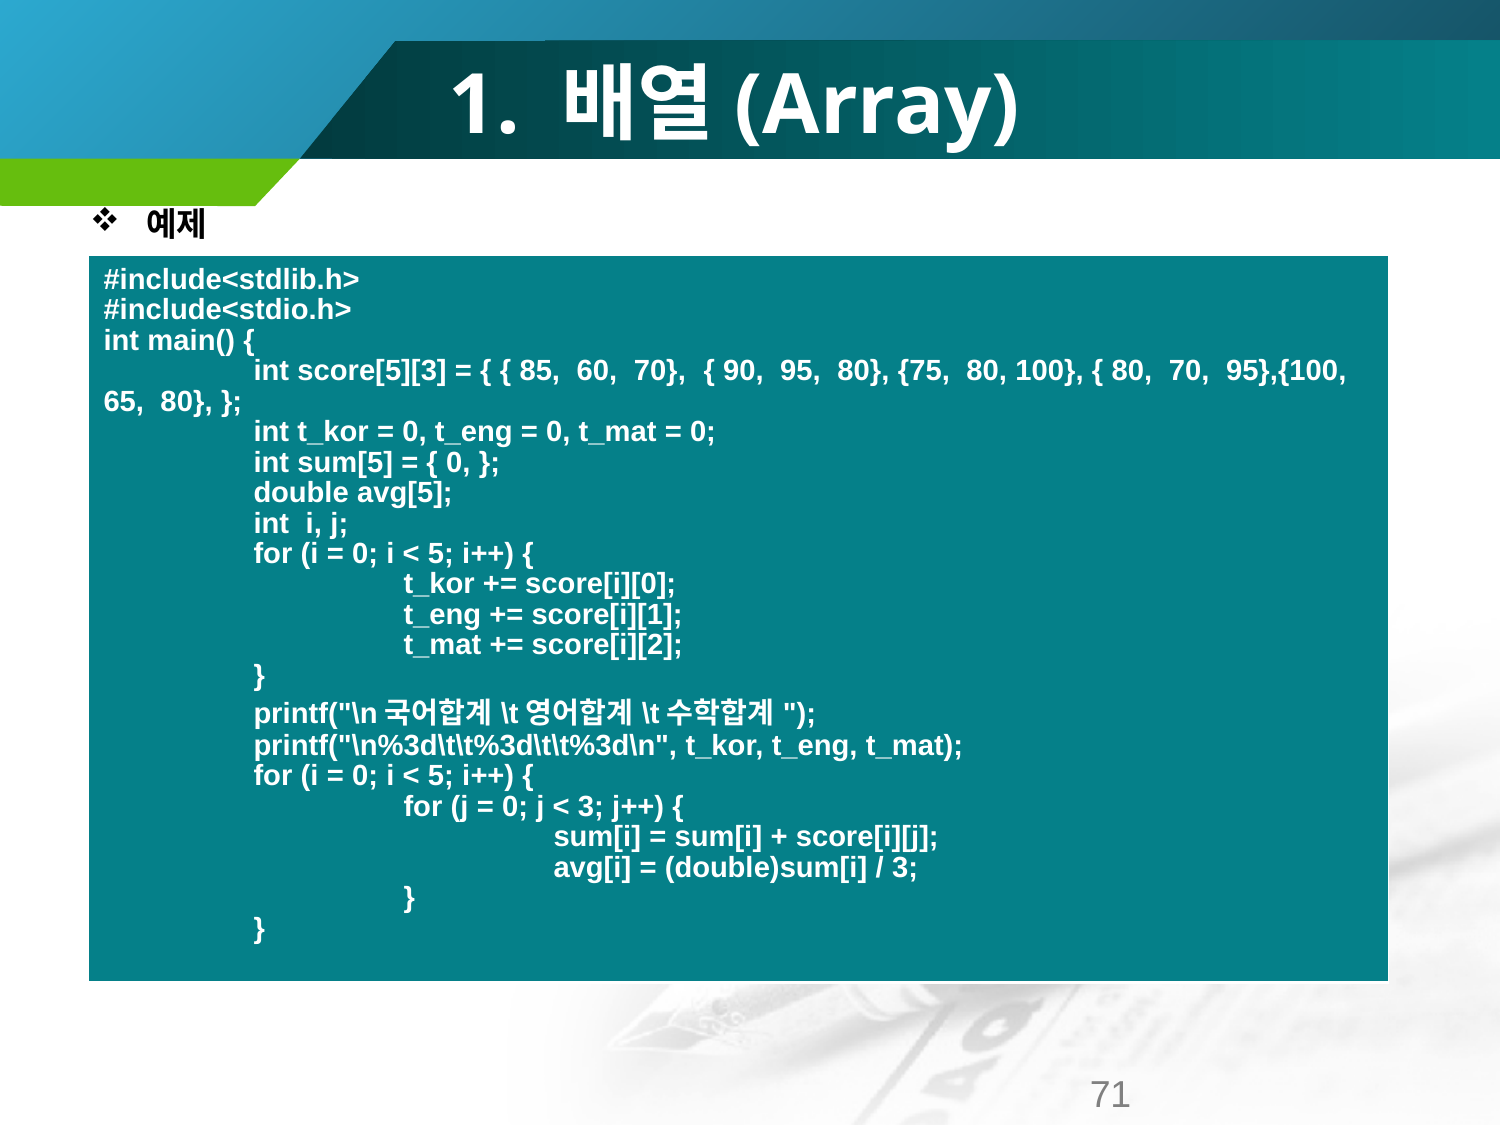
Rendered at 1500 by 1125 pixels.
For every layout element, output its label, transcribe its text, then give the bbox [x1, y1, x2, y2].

text_box 71 [1074, 1062, 1425, 1103]
picture [490, 448, 1500, 1125]
text_box 예제 [74, 196, 1425, 249]
title 1. 배열(Array) [433, 36, 1500, 163]
table_header #include<stdlib.h> #include<stdio.h> int main() { int score[5][3] = { { 85, 60, 70}, { 90, 95, 80}, {75, 80, 100}, { 80, 70, 95},{100, 65, 80}, }; int t_kor = 0, t_eng = 0, t_mat = 0; int sum[5] = { 0, }; double avg[5]; int i, j; for (i = 0; i < 5; i++) { t_kor += score[i][0]; t_eng += score[i][1]; t_mat += score[i][2]; } printf("\n국어합계\t영어합계\t수학합계"); printf("\n%3d\t\t%3d\t\t%3d\n", t_kor, t_eng, t_mat); for (i = 0; i < 5; i++) { for (j = 0; j < 3; j++) { sum[i] = sum[i] + score[i][j]; avg[i] = (double)sum[i] / 3; } } [89, 256, 1388, 981]
